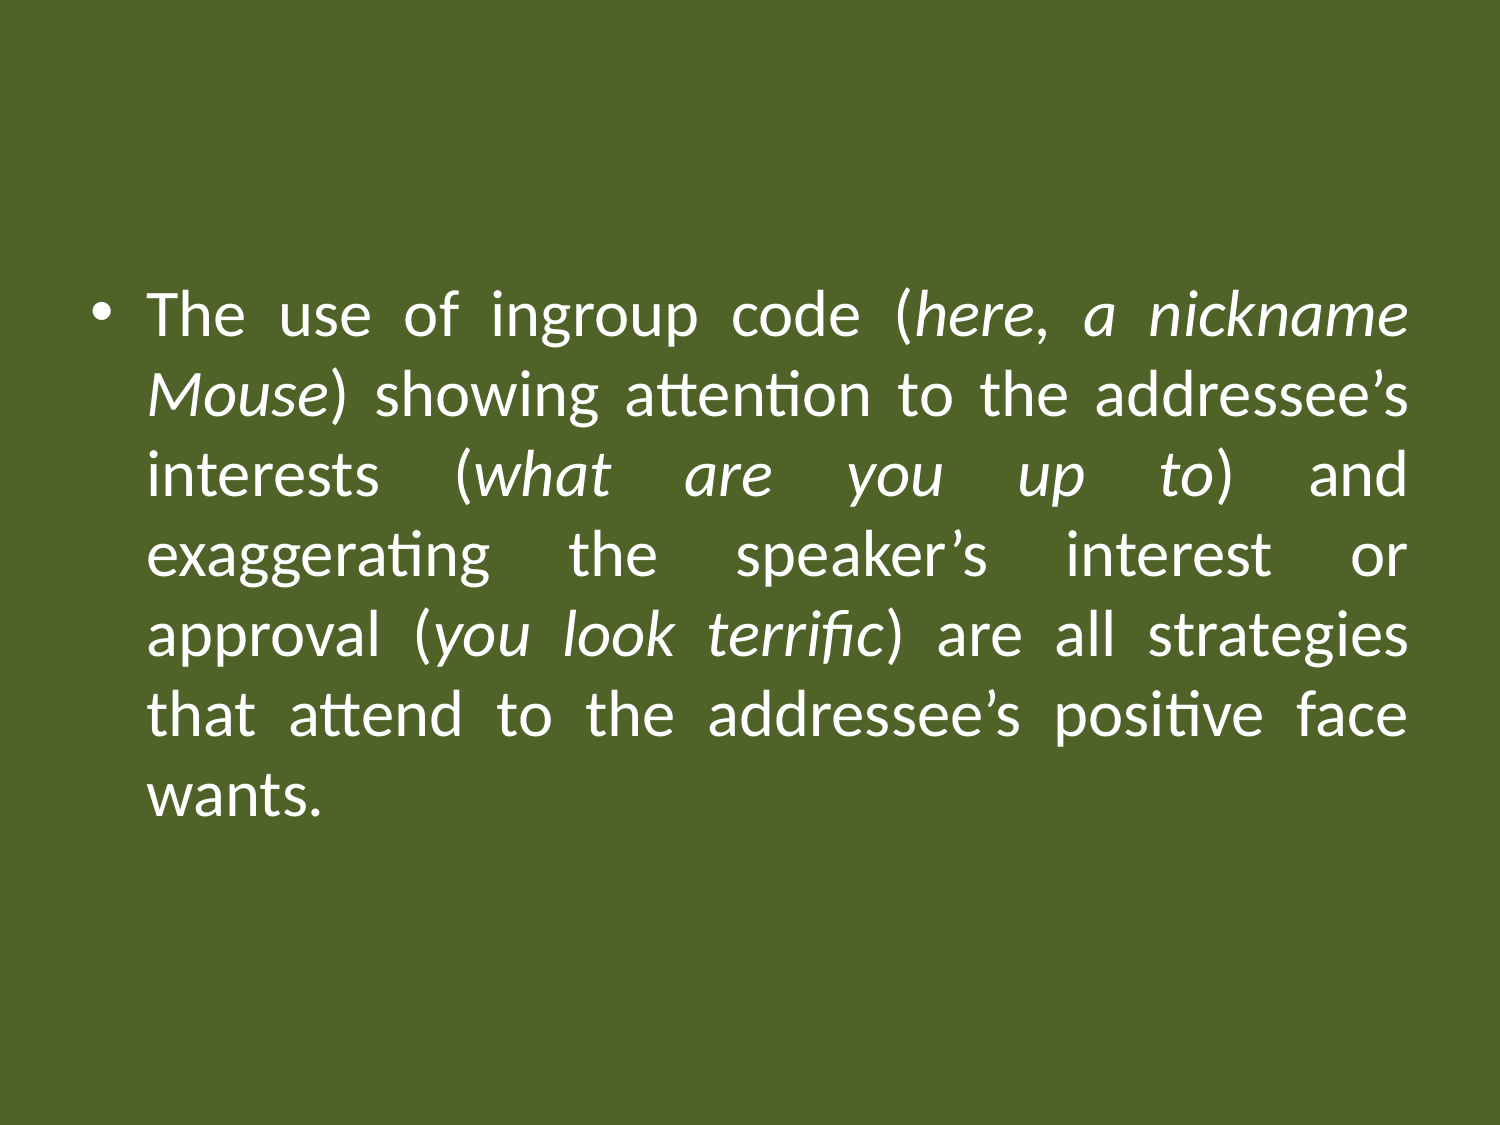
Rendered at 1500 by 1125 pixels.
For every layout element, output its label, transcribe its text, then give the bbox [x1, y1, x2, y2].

list The use of ingroup code (here, a nickname Mouse) showing attention to the addressee’s interests (what are you up to) and exaggerating the speaker’s interest or approval (you look terrific) are all strategies that attend to the addressee’s positive face wants. [75, 262, 1425, 1005]
